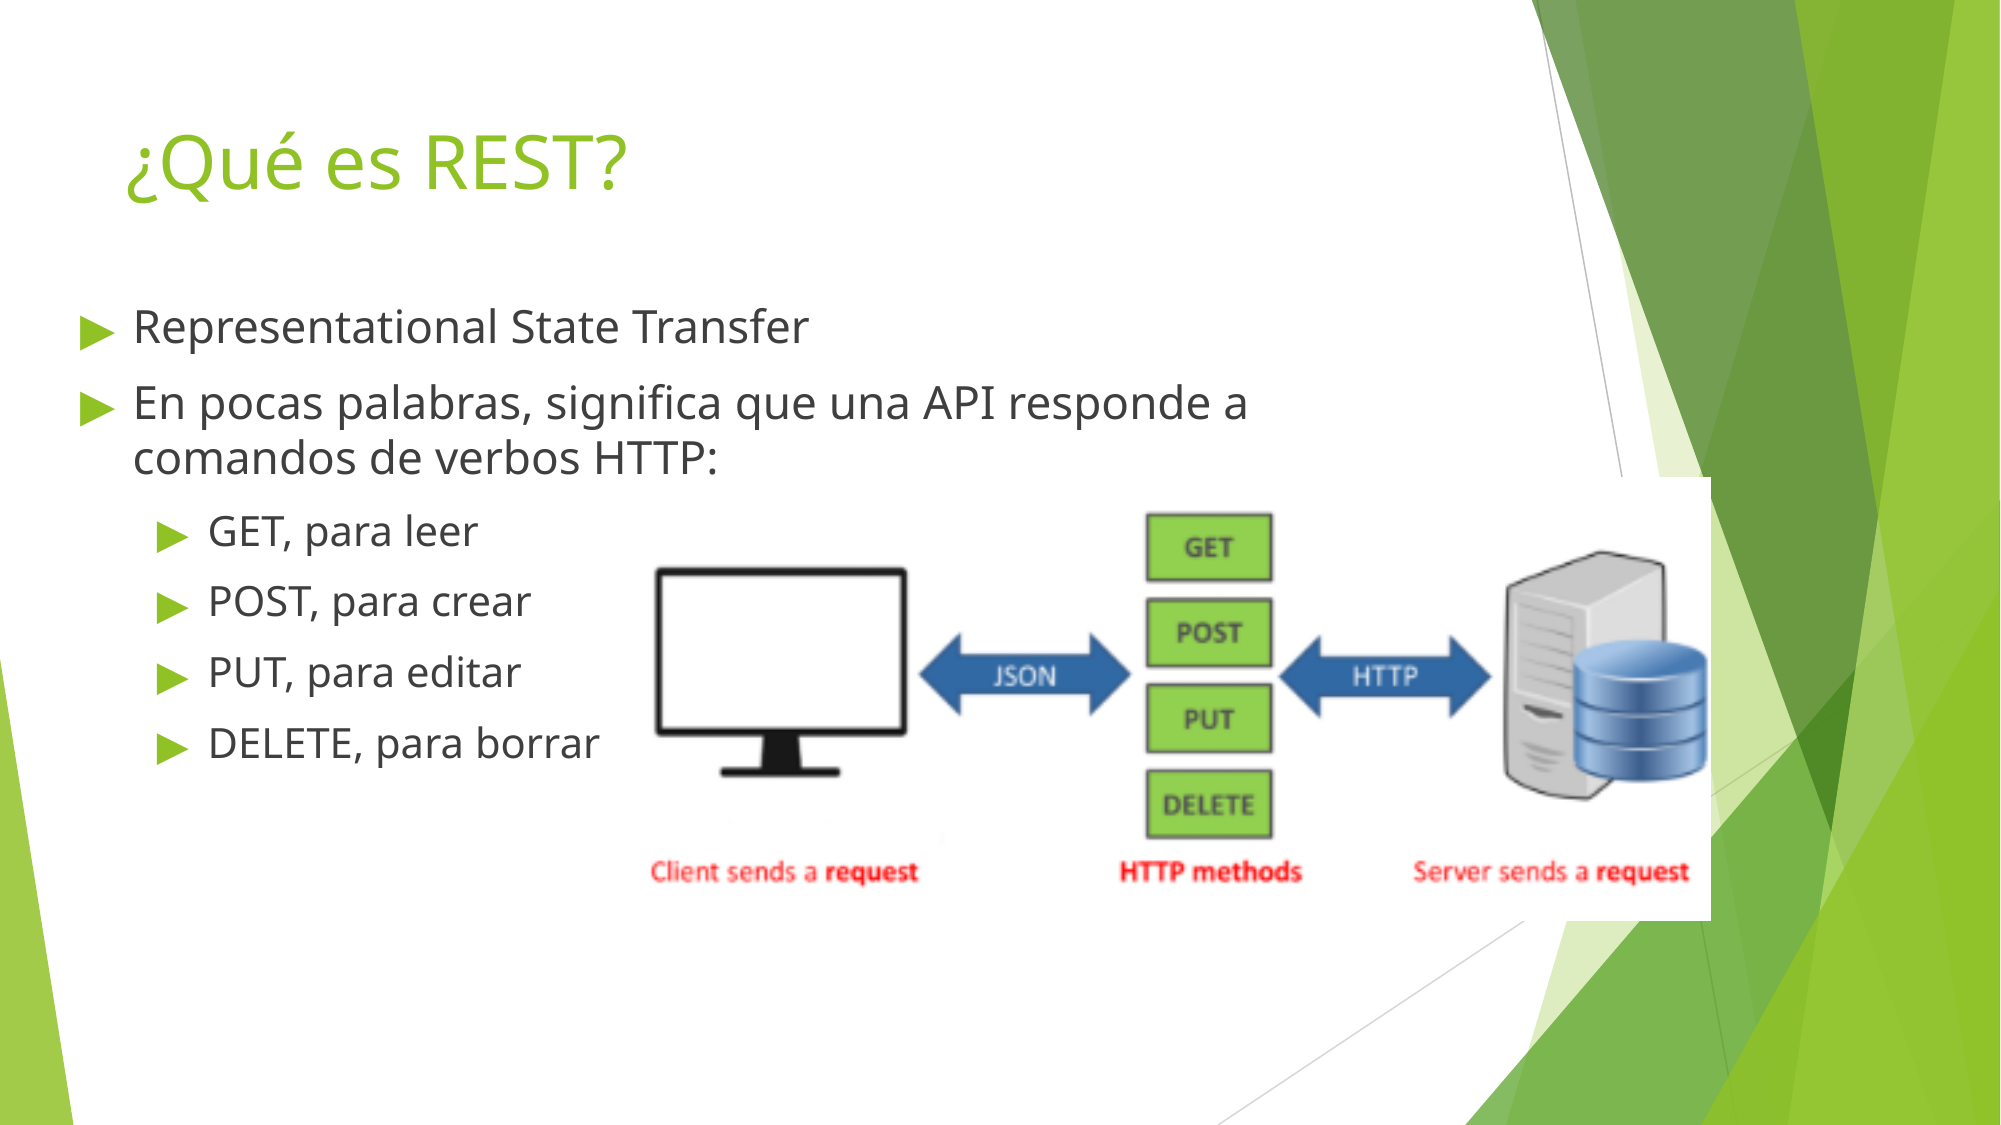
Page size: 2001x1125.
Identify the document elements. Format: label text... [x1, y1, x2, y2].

title ¿Qué es REST? [111, 99, 1519, 259]
picture [615, 477, 1711, 921]
list Representational State Transfer En pocas palabras, significa que una API responde a comandos de verbos HTTP: GET, para leer POST, para crear PUT, para editar DELETE, para borrar [42, 282, 1450, 503]
